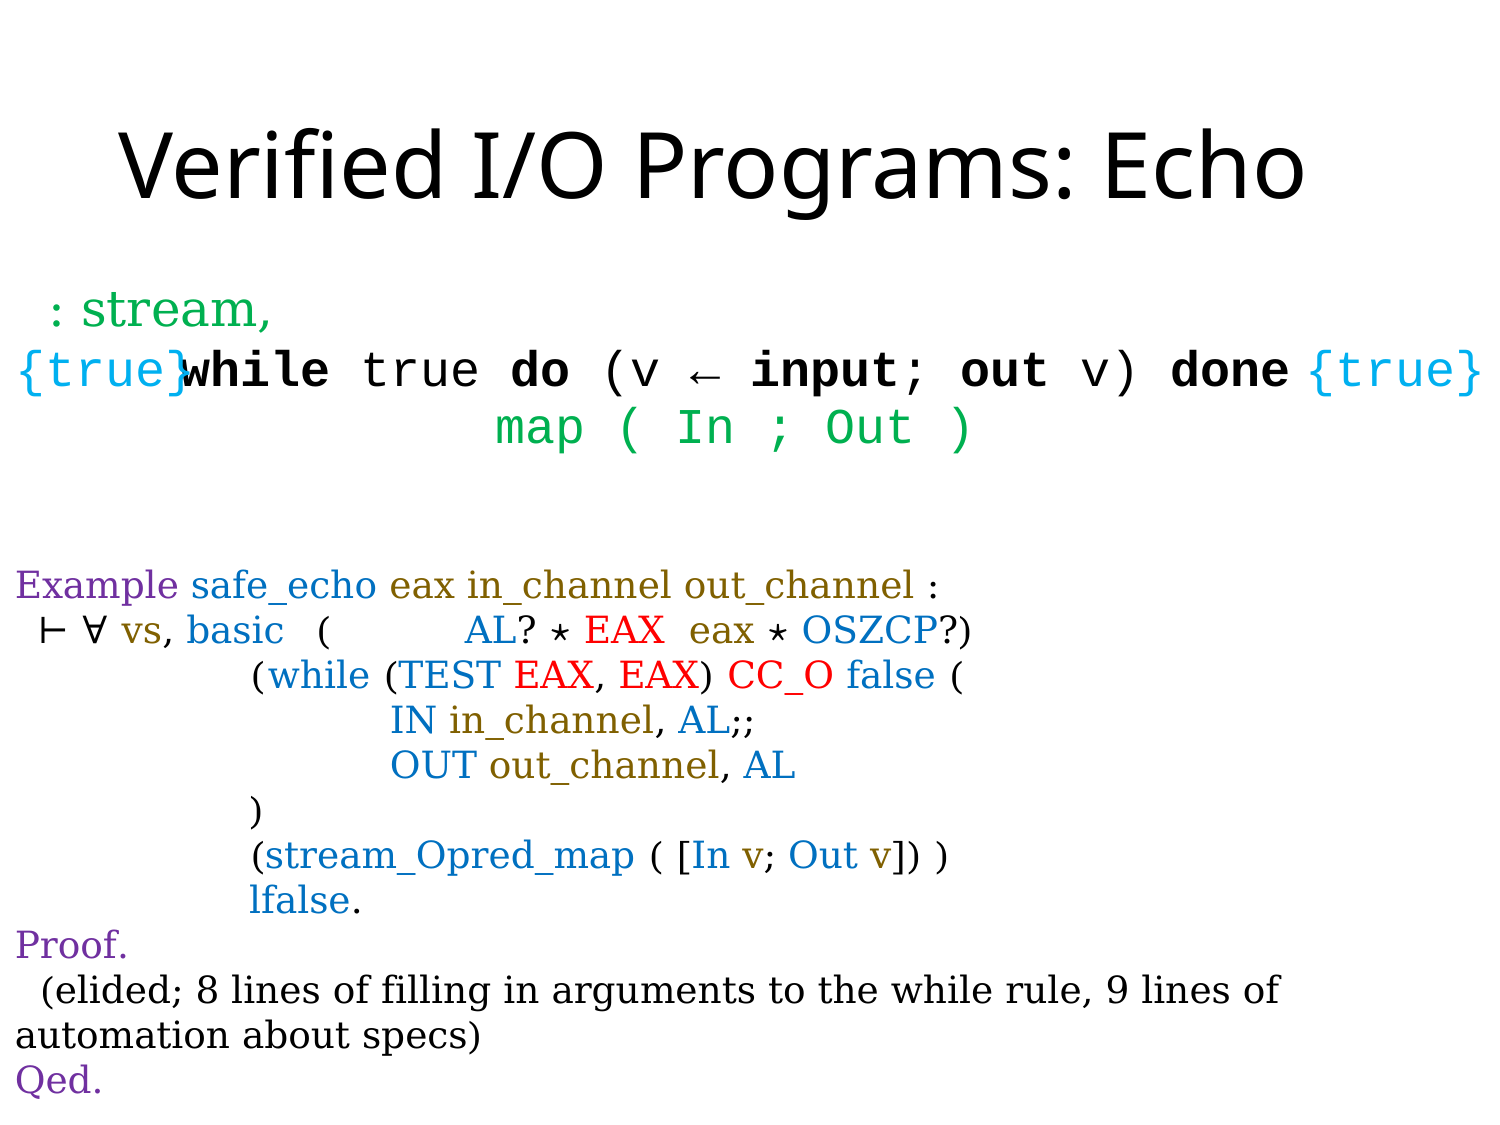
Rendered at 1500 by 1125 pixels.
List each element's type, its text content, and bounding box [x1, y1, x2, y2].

text_box {true} {true} [0, 329, 1500, 405]
title Verified I/O Programs: Echo [103, 59, 1397, 278]
